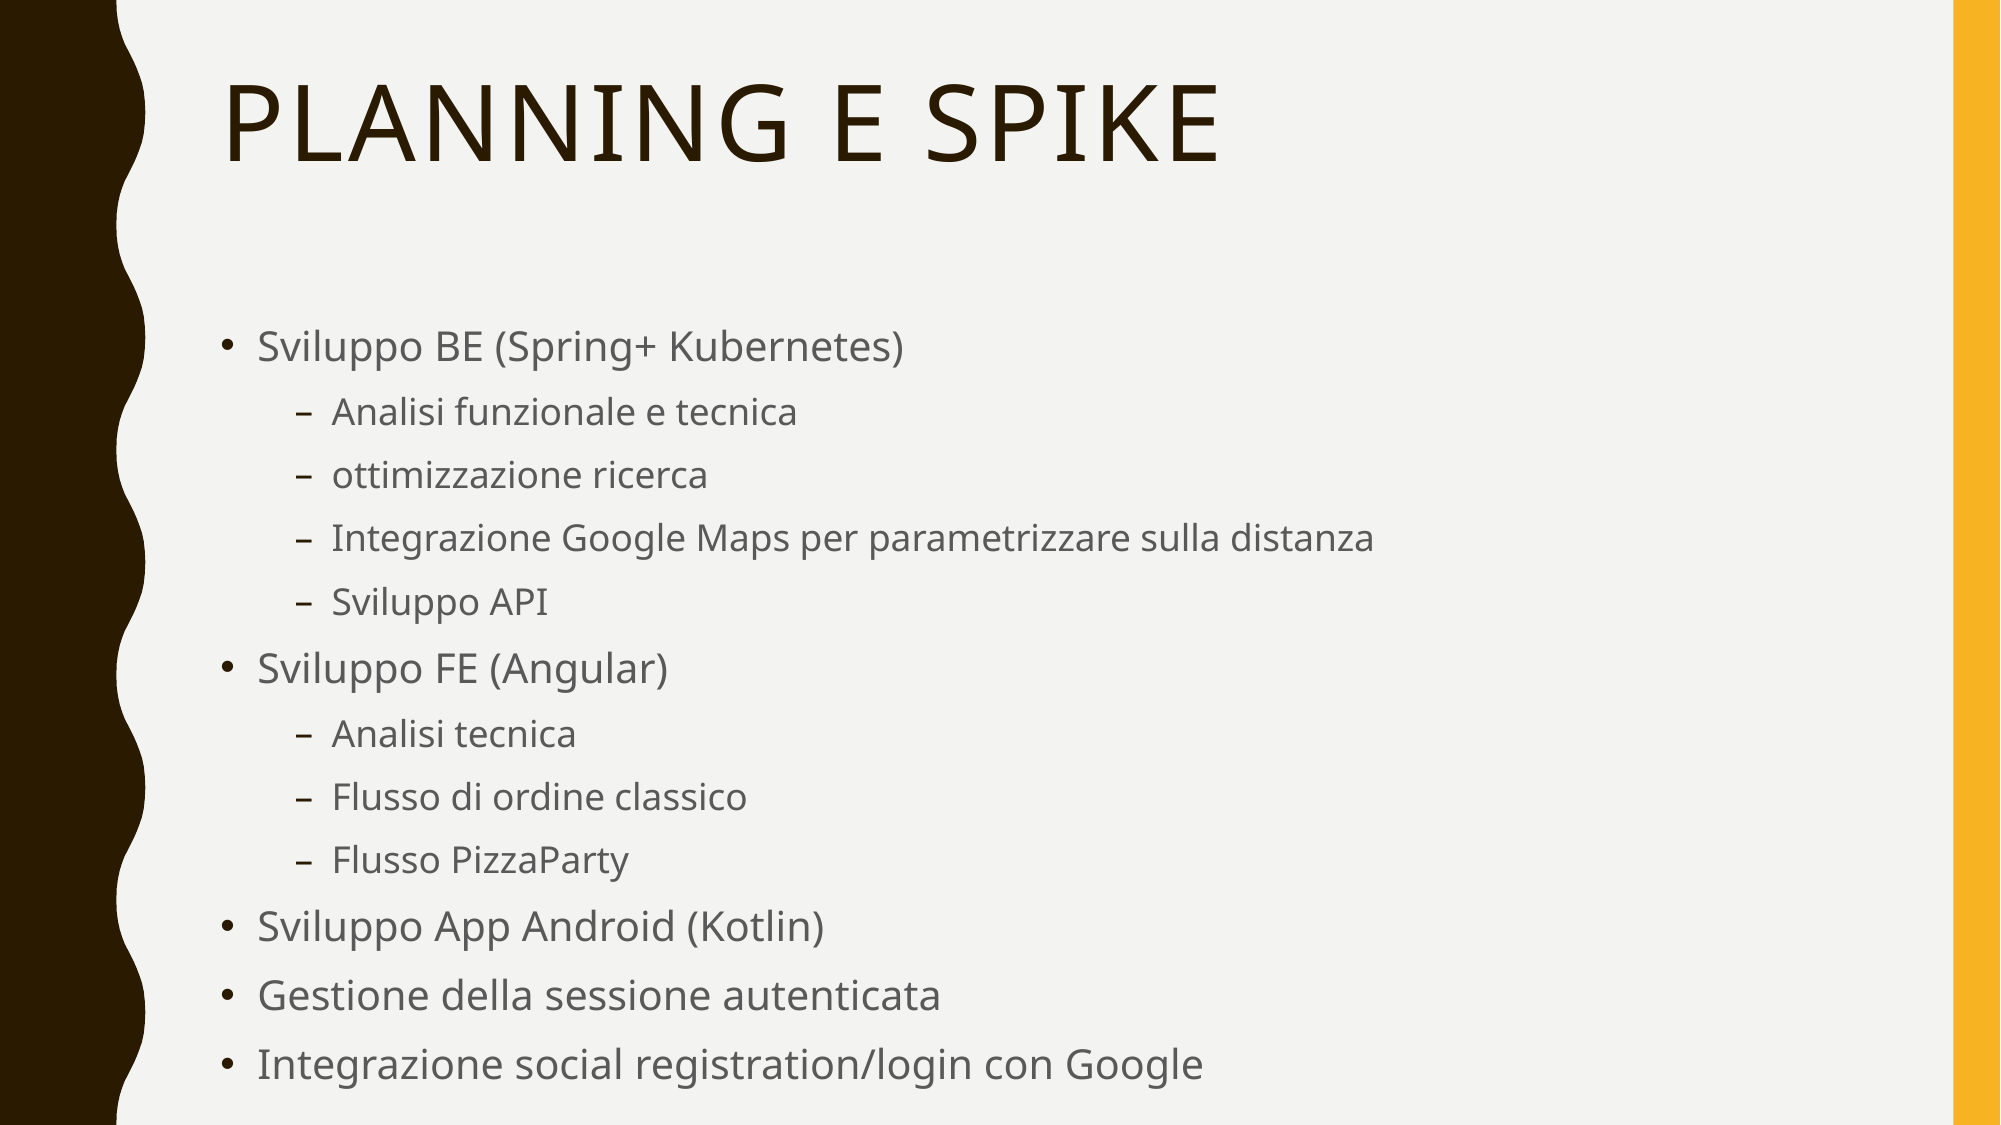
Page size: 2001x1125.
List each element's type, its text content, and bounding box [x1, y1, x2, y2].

title Planning e spike [205, 62, 1875, 307]
list Sviluppo BE (Spring+ Kubernetes) Analisi funzionale e tecnica ottimizzazione ricerca Integrazione Google Maps per parametrizzare sulla distanza Sviluppo API Sviluppo FE (Angular) Analisi tecnica Flusso di ordine classico Flusso PizzaParty Sviluppo App Android (Kotlin) Gestione della sessione autenticata Integrazione social registration/login con Google [205, 307, 1875, 1096]
